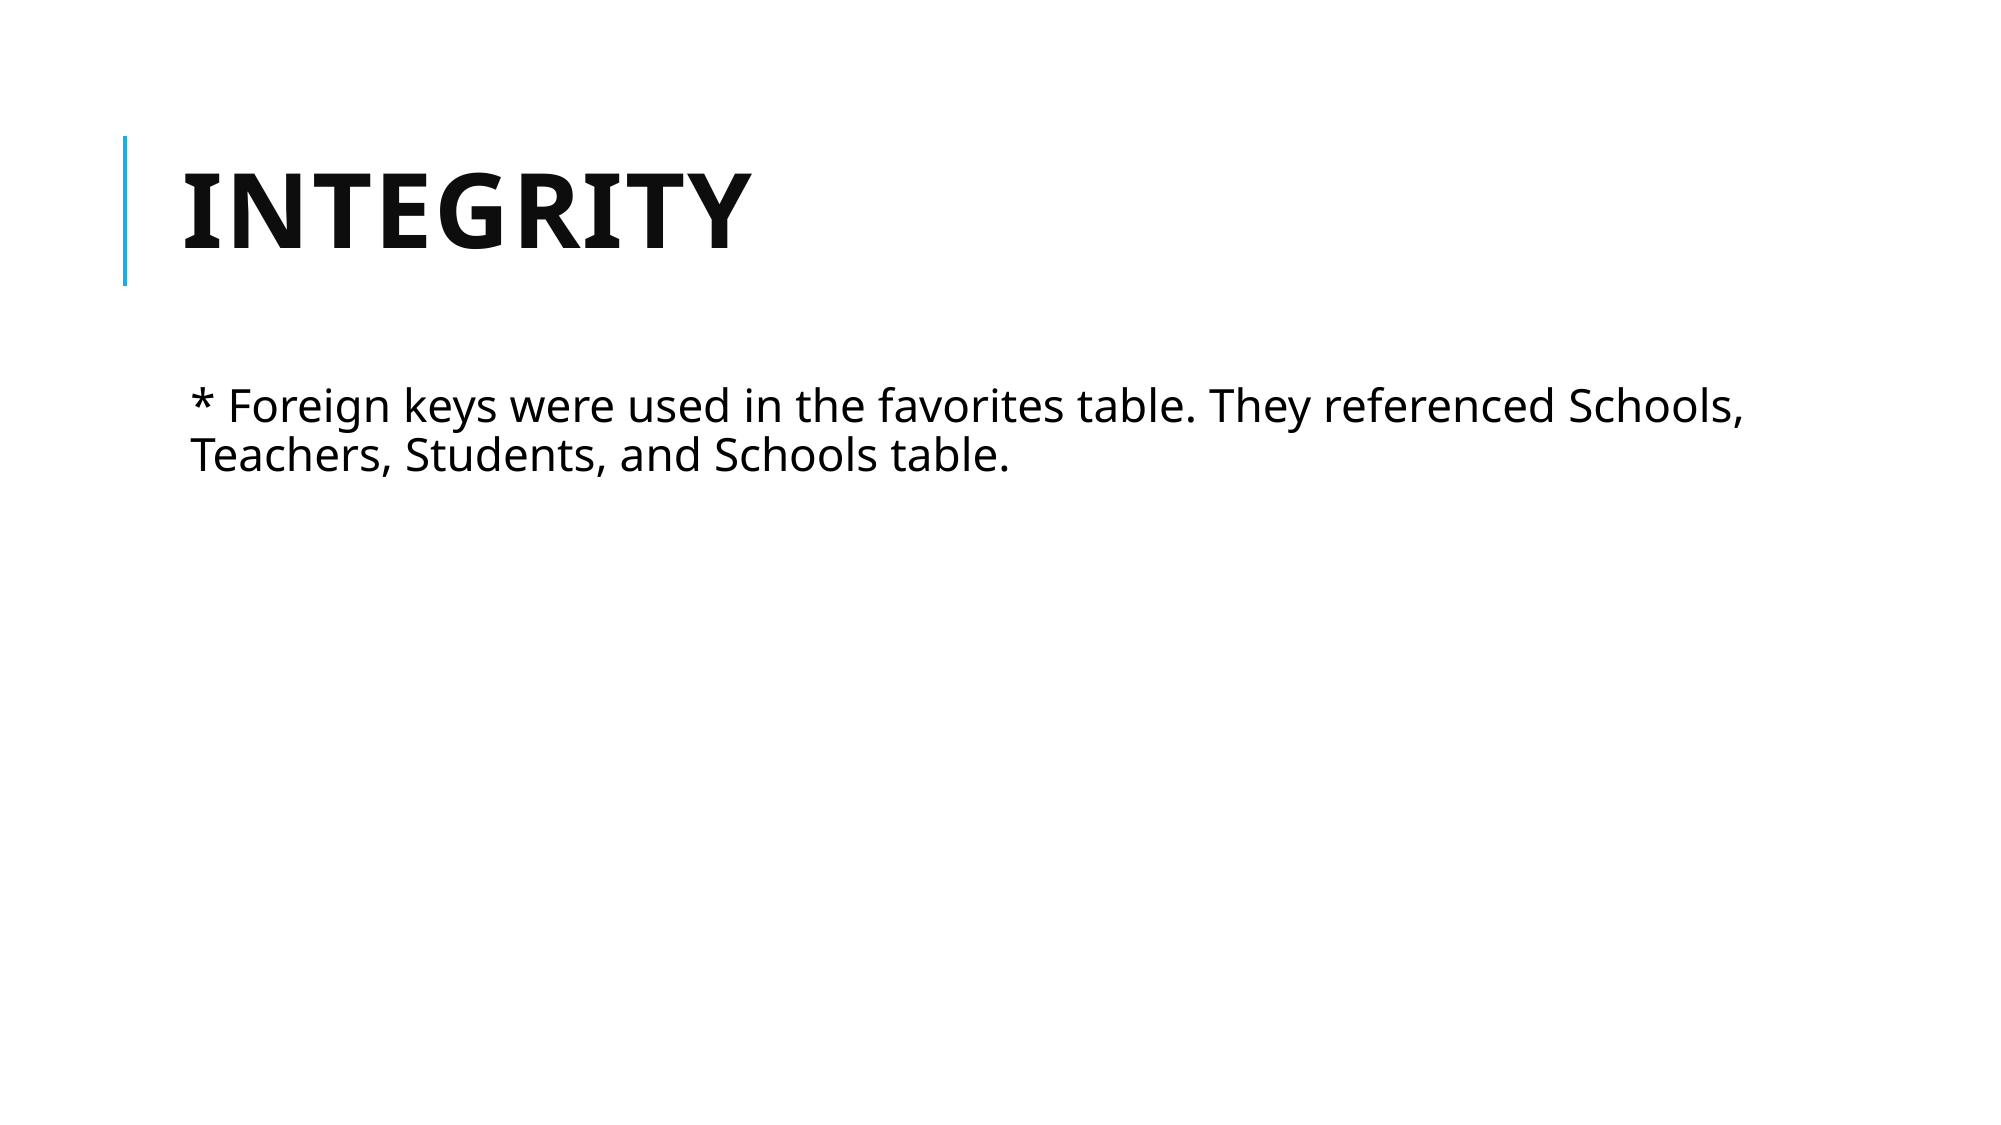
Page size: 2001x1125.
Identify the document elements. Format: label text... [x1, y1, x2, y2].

list * Foreign keys were used in the favorites table. They referenced Schools, Teachers, Students, and Schools table. [168, 375, 1763, 1035]
title Integrity [168, 96, 1763, 342]
